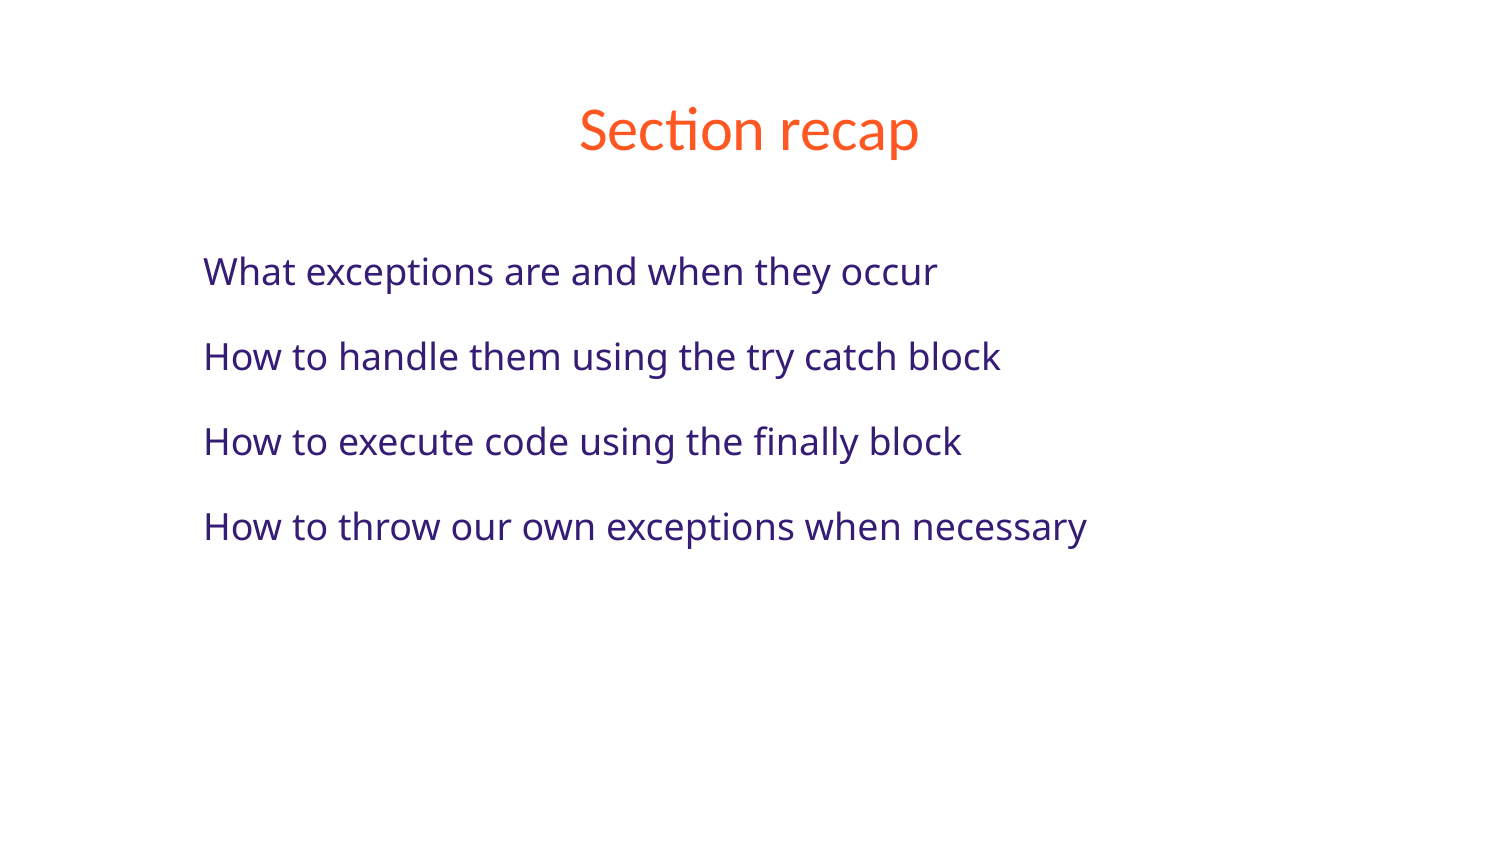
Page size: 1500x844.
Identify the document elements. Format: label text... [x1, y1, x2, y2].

list What exceptions are and when they occur How to handle them using the try catch block How to execute code using the finally block How to throw our own exceptions when necessary [188, 225, 1389, 787]
title Section recap [51, 72, 1449, 167]
